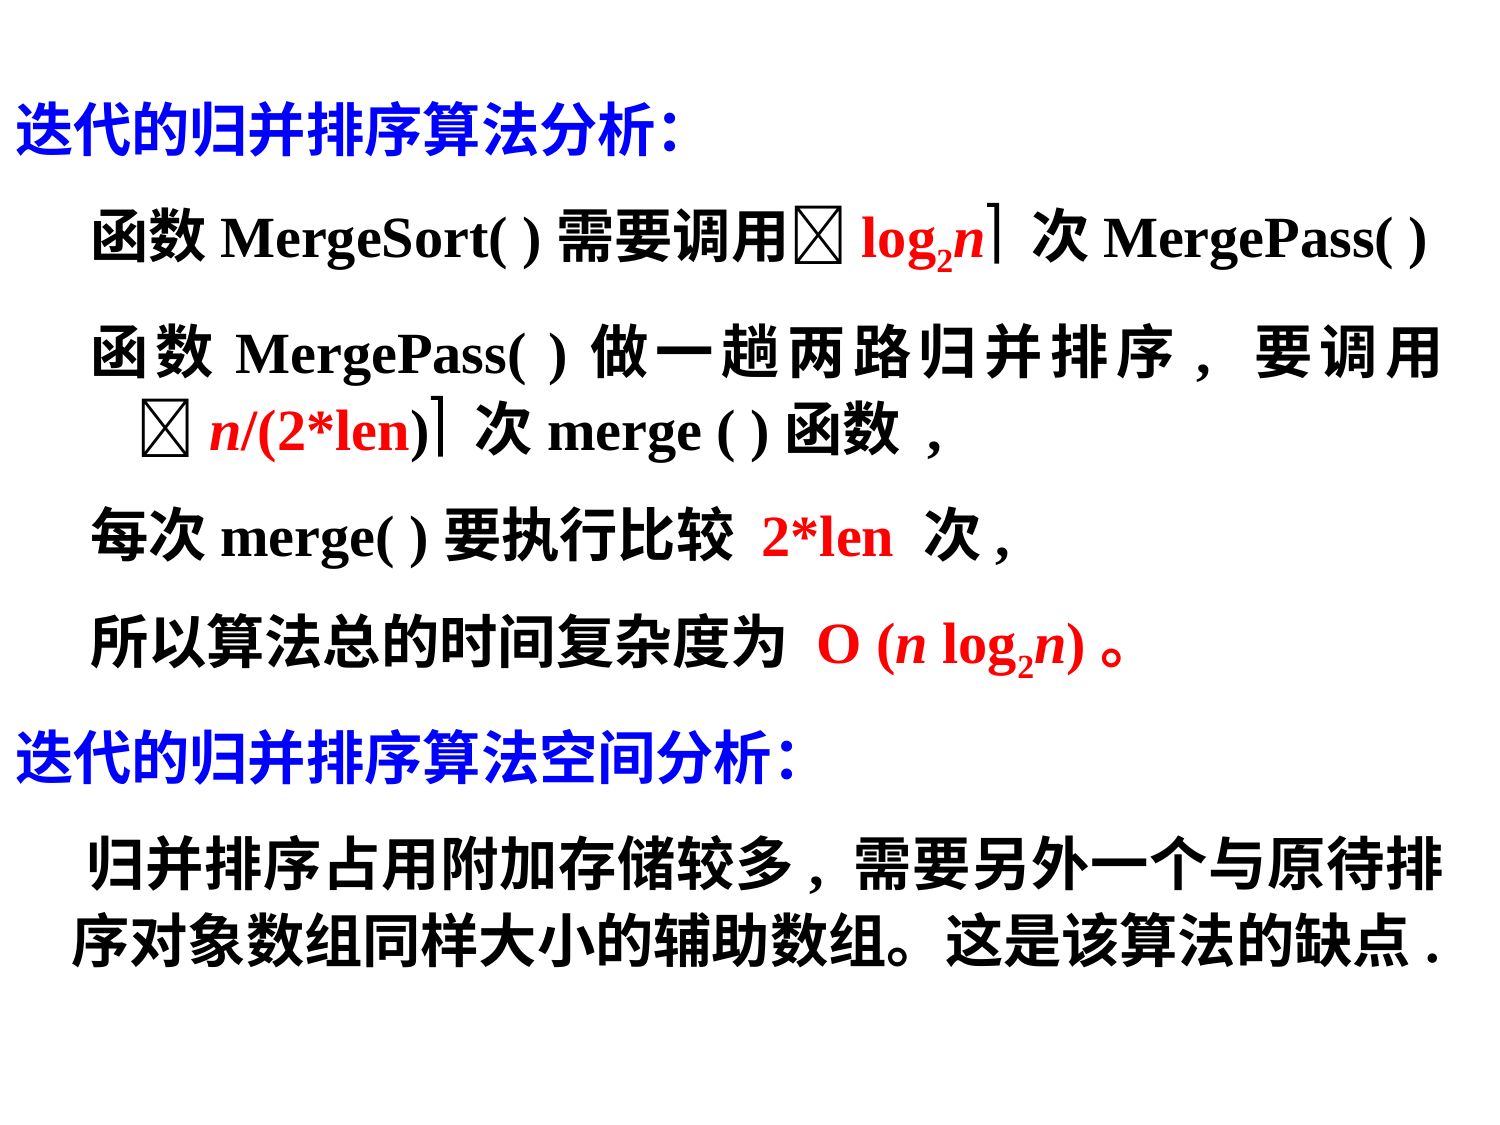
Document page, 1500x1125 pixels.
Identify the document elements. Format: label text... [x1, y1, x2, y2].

list 迭代的归并排序算法分析： 函数MergeSort( )需要调用log2n 次MergePass( ) 函数MergePass( )做一趟两路归并排序, 要调用n/(2*len) 次merge ( )函数 , 每次merge( )要执行比较 2*len 次, 所以算法总的时间复杂度为 O (n log2n)。 迭代的归并排序算法空间分析： 归并排序占用附加存储较多, 需要另外一个与原待排序对象数组同样大小的辅助数组。这是该算法的缺点. [0, 77, 1460, 1036]
